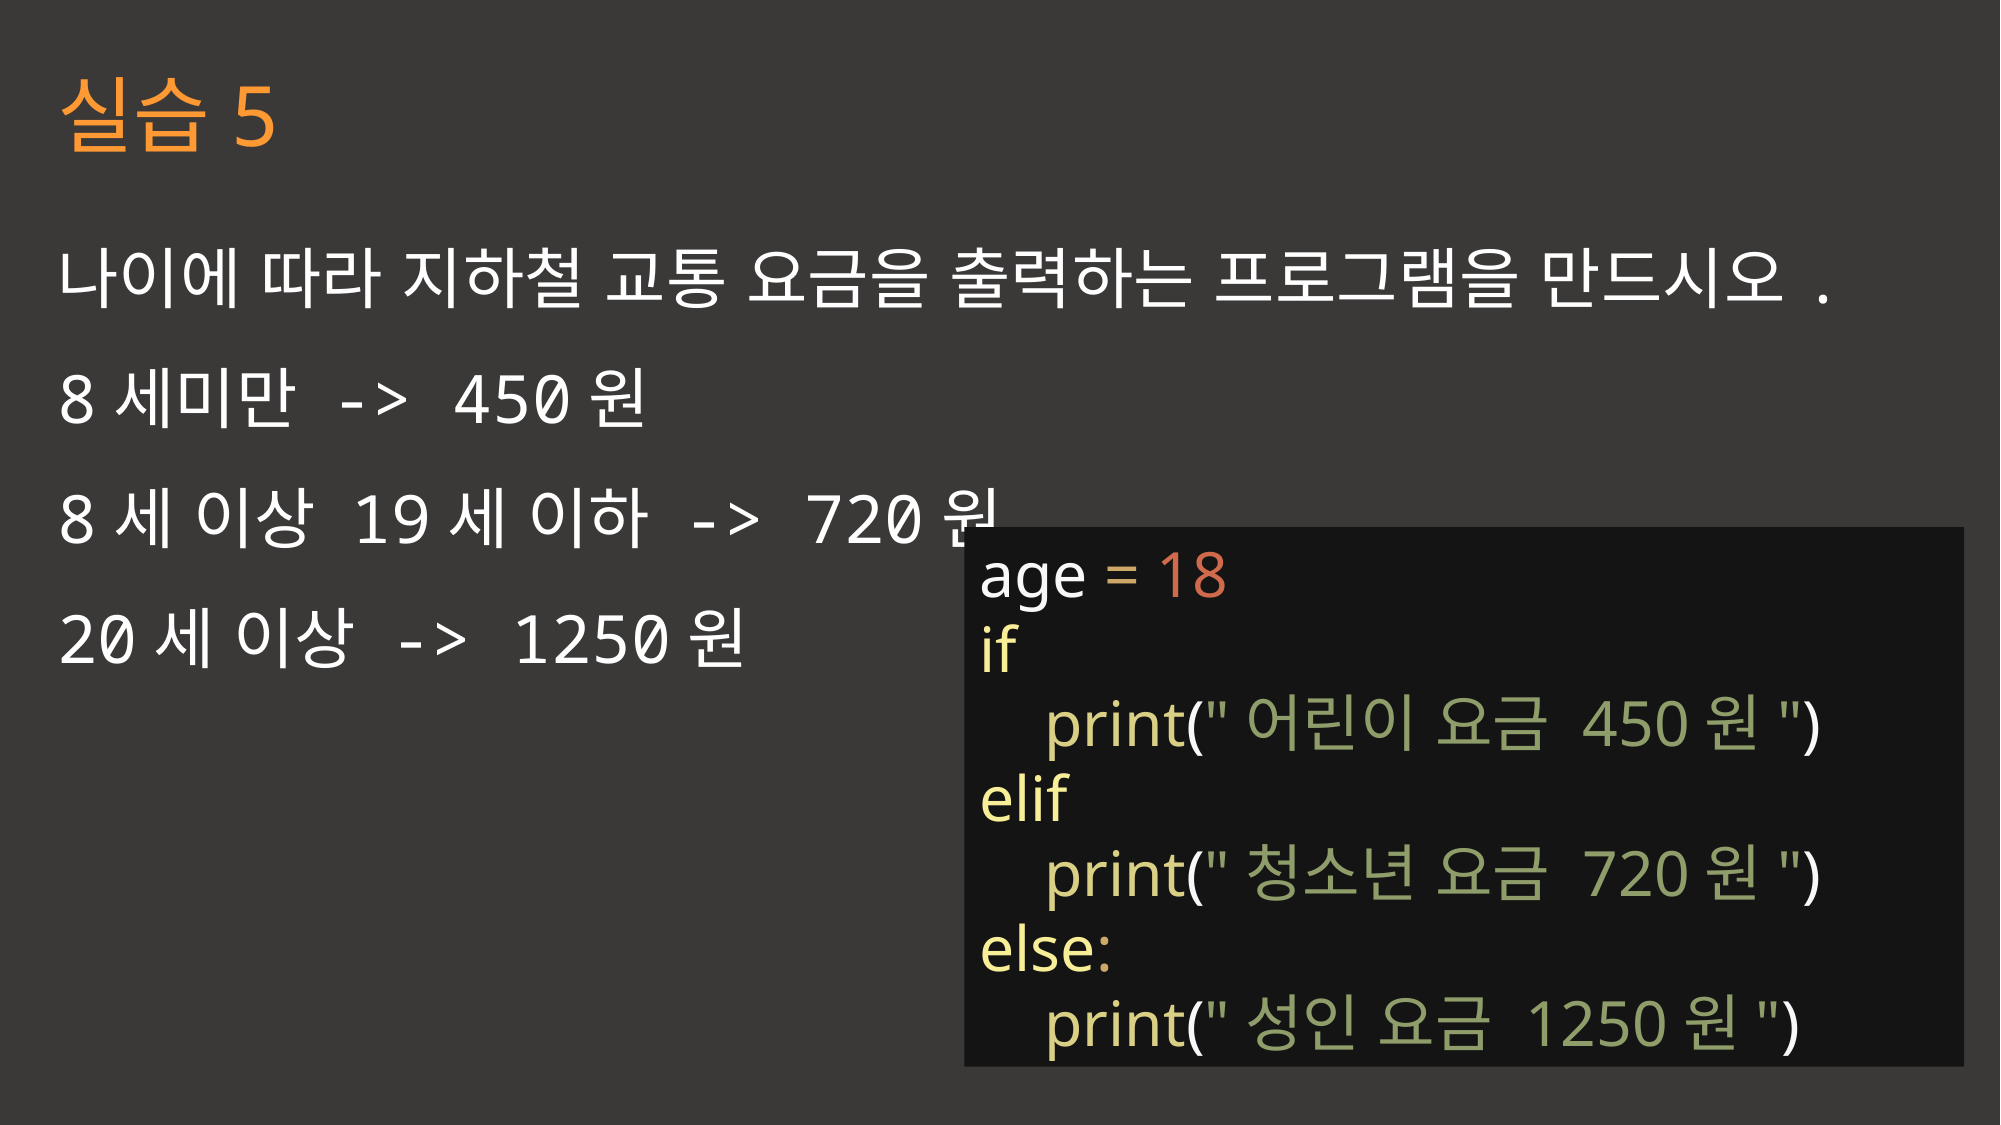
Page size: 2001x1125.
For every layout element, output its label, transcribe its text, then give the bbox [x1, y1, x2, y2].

text_box 실습5 [42, 55, 2000, 171]
text_box 나이에 따라 지하철 교통 요금을 출력하는 프로그램을 만드시오. 8세미만 -> 450원 8세 이상 19세 이하 -> 720원 20세 이상 -> 1250원 [42, 189, 1965, 805]
text_box age = 18 if print("어린이 요금 450원") elif print("청소년 요금 720원") else: print("성인 요금 1250원") [964, 527, 1965, 1067]
